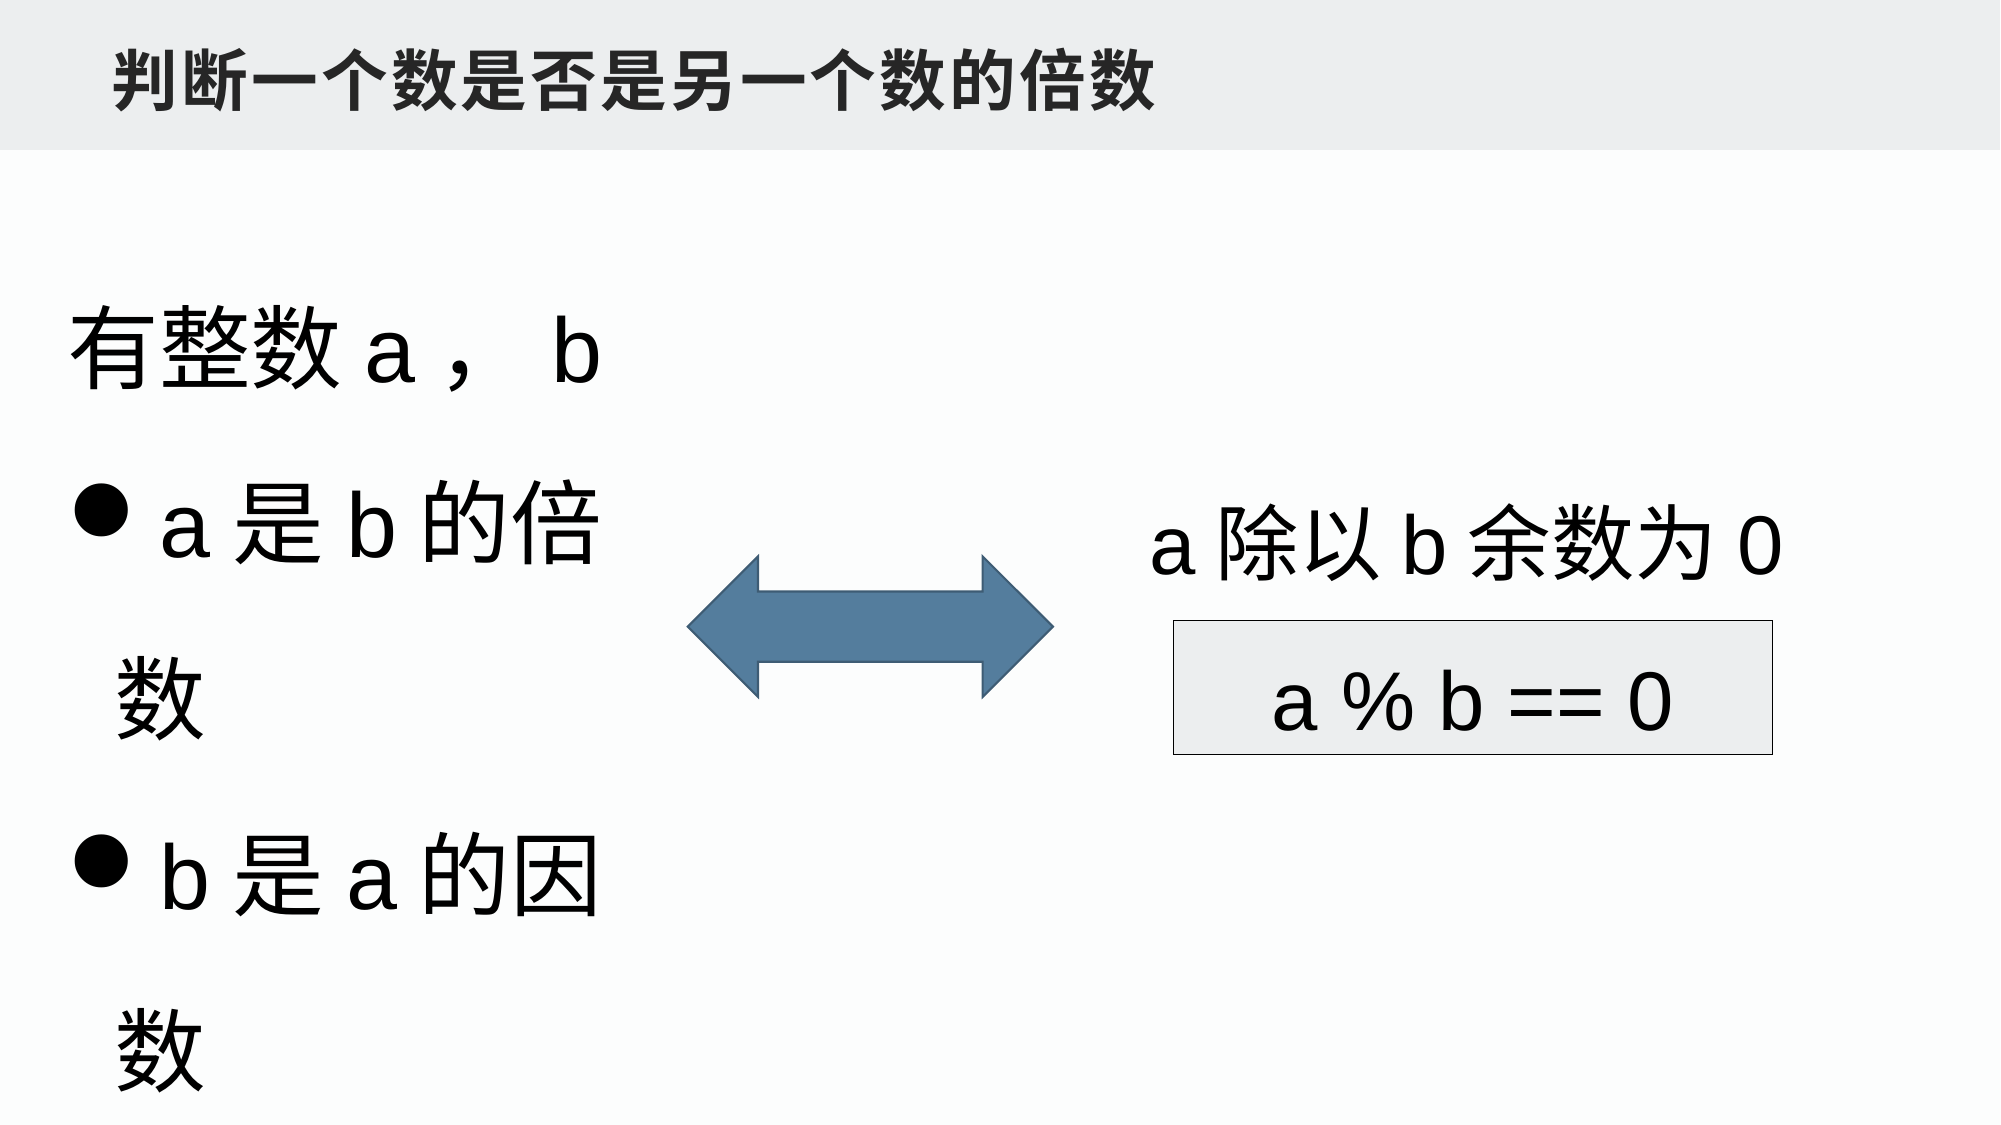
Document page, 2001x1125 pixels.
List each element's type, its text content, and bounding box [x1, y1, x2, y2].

text_box 判断一个数是否是另一个数的倍数 [99, 25, 1901, 125]
text_box a除以b余数为0 [1134, 424, 1799, 599]
text_box a % b == 0 [1173, 620, 1773, 755]
text_box 有整数a，b a是b的倍数 b是a的因数 a能整除b [52, 217, 688, 1125]
text_box [686, 553, 1055, 700]
